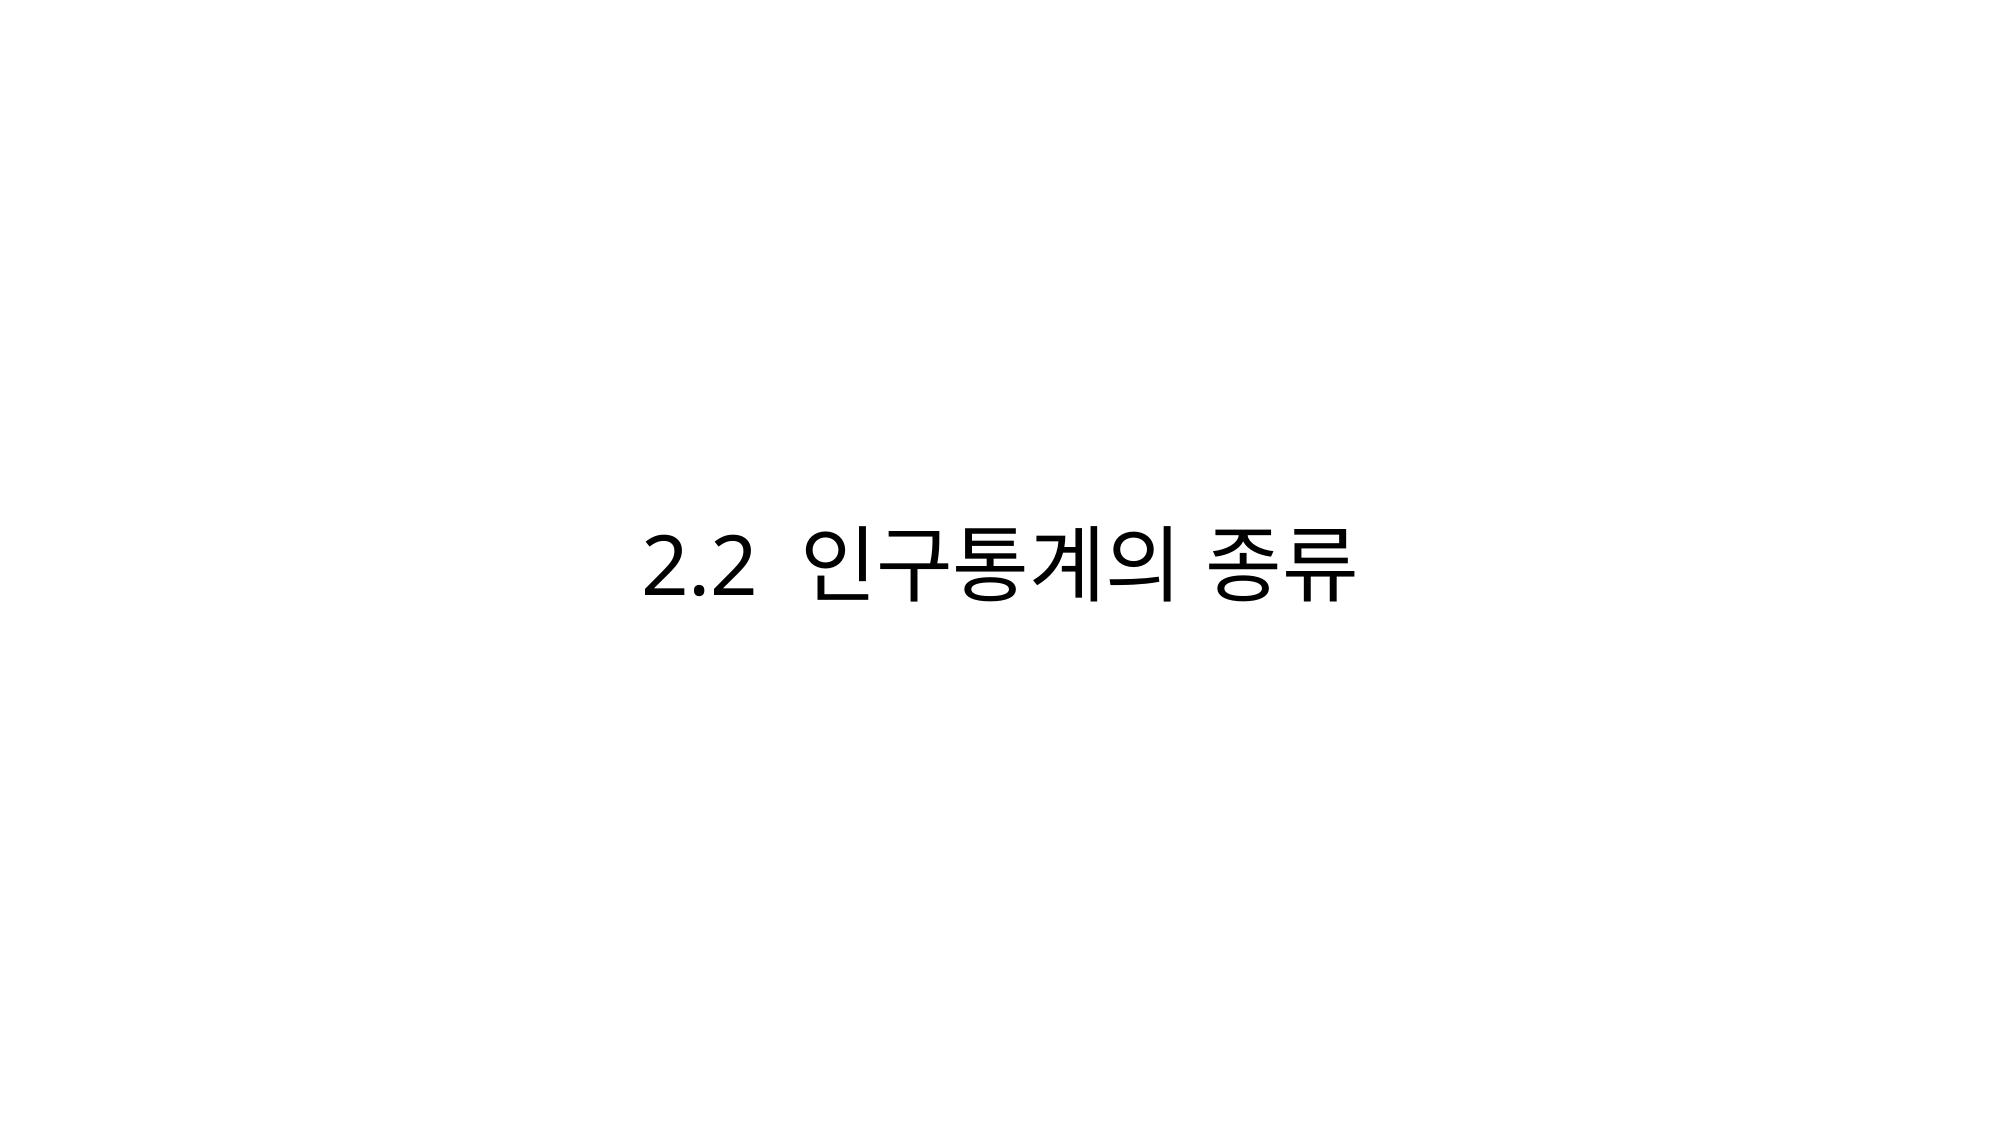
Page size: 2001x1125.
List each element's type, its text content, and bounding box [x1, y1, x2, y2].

text_box 2.2 인구통계의 종류 [509, 504, 1491, 620]
